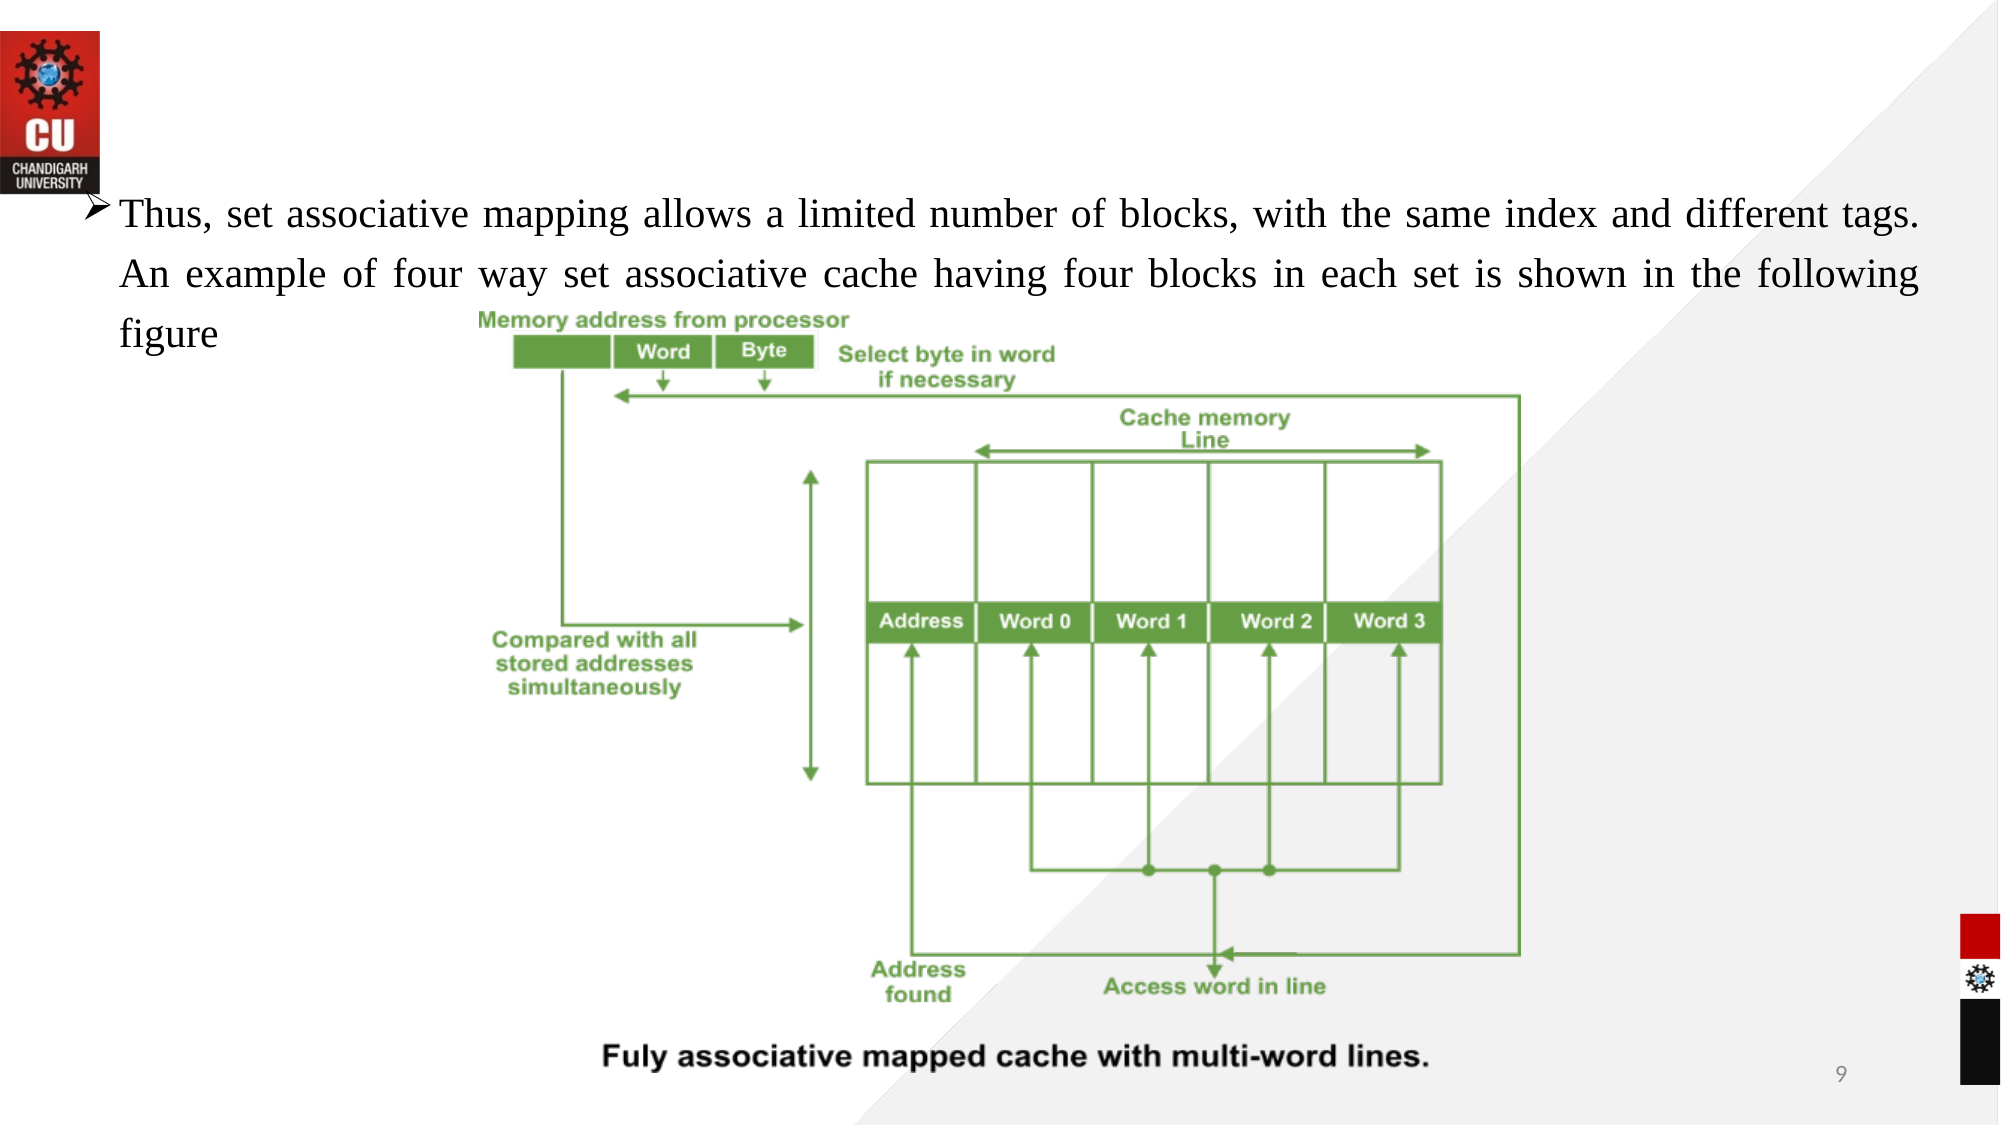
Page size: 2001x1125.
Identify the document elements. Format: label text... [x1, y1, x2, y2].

list Thus, set associative mapping allows a limited number of blocks, with the same index and different tags. An example of four way set associative cache having four blocks in each set is shown in the following figure [66, 22, 1937, 1058]
slide_number 9 [1412, 1042, 1863, 1103]
picture [0, 0, 2001, 1125]
